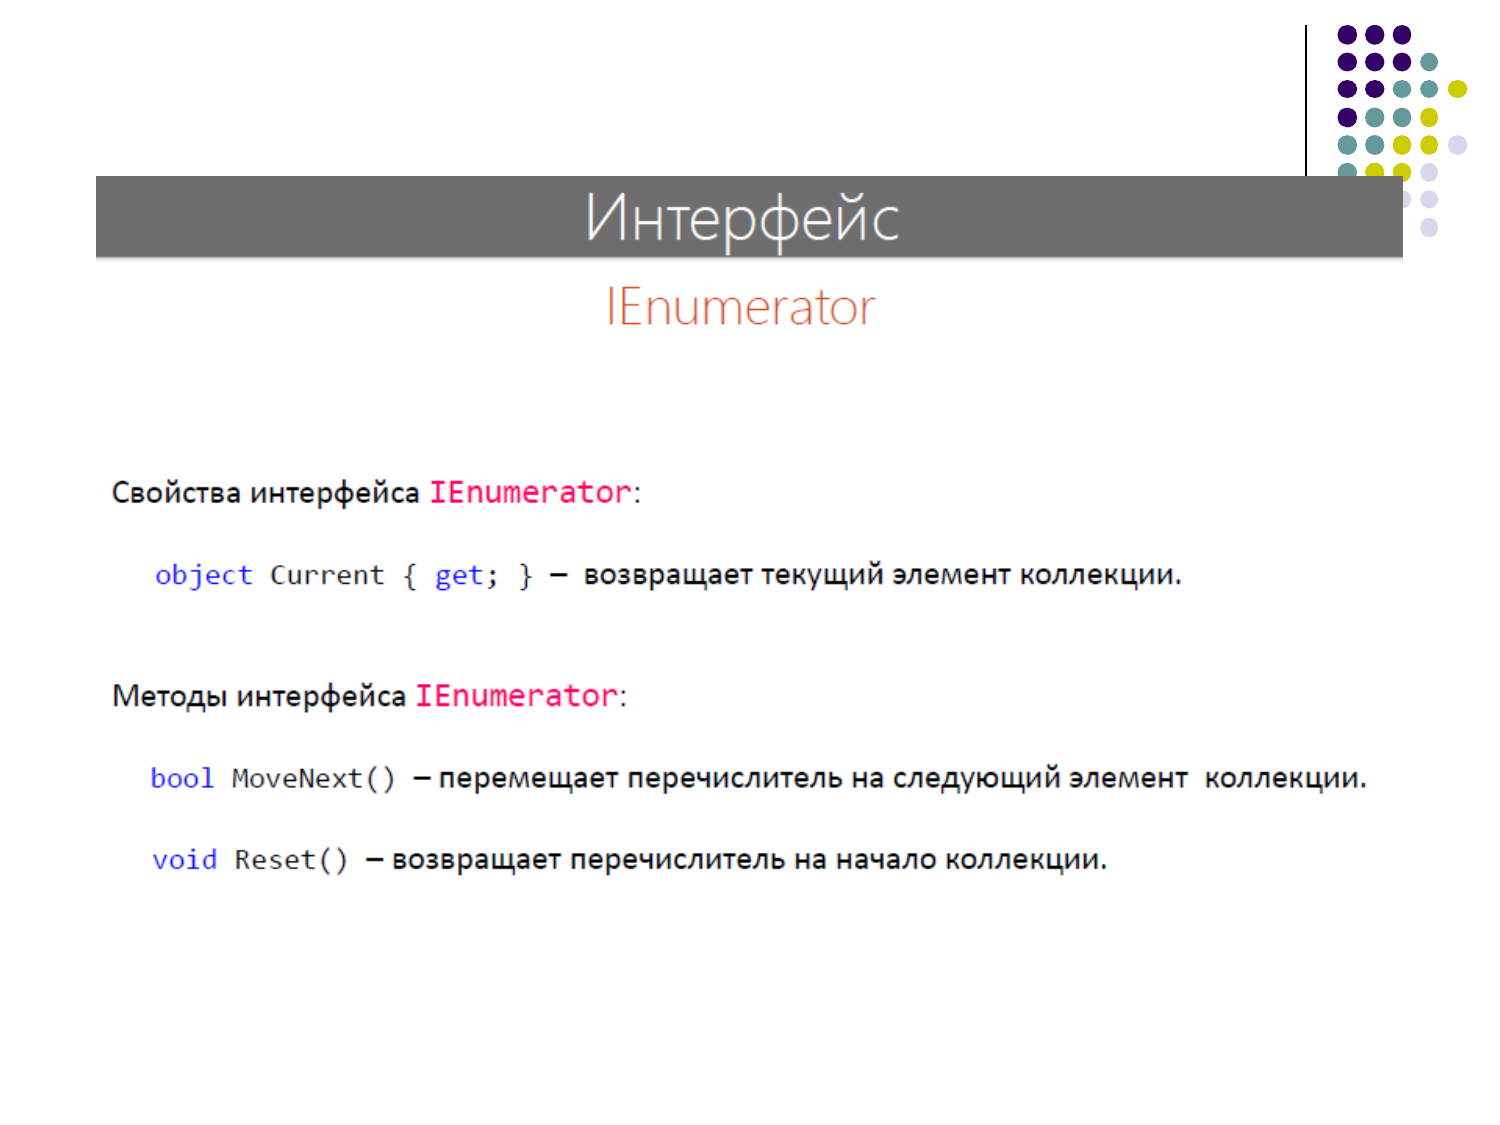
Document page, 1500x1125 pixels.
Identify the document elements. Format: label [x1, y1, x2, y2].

picture [96, 176, 1404, 949]
